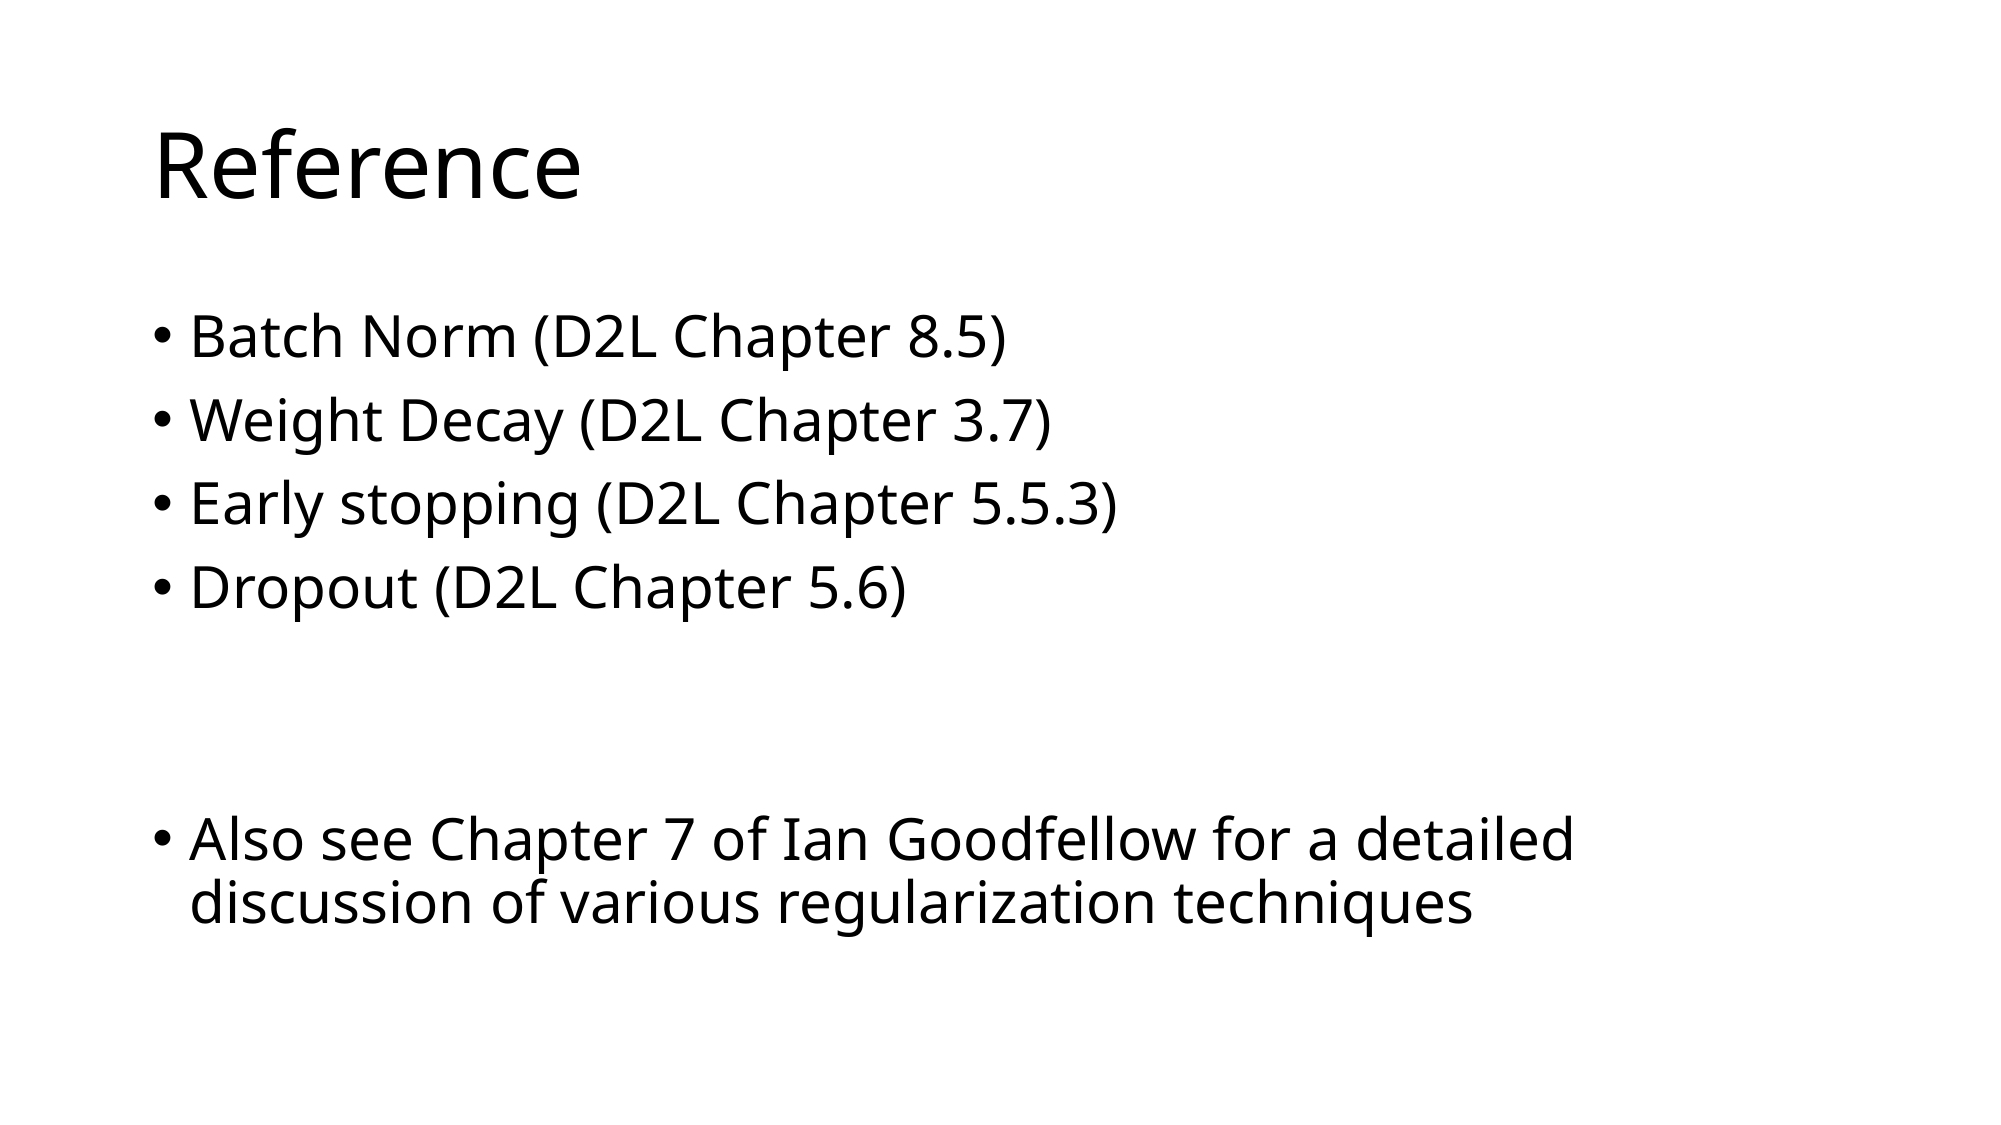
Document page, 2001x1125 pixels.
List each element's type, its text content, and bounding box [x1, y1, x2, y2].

list Batch Norm (D2L Chapter 8.5) Weight Decay (D2L Chapter 3.7) Early stopping (D2L Chapter 5.5.3) Dropout (D2L Chapter 5.6) Also see Chapter 7 of Ian Goodfellow for a detailed discussion of various regularization techniques [137, 299, 1863, 1014]
title Reference [137, 59, 1863, 278]
